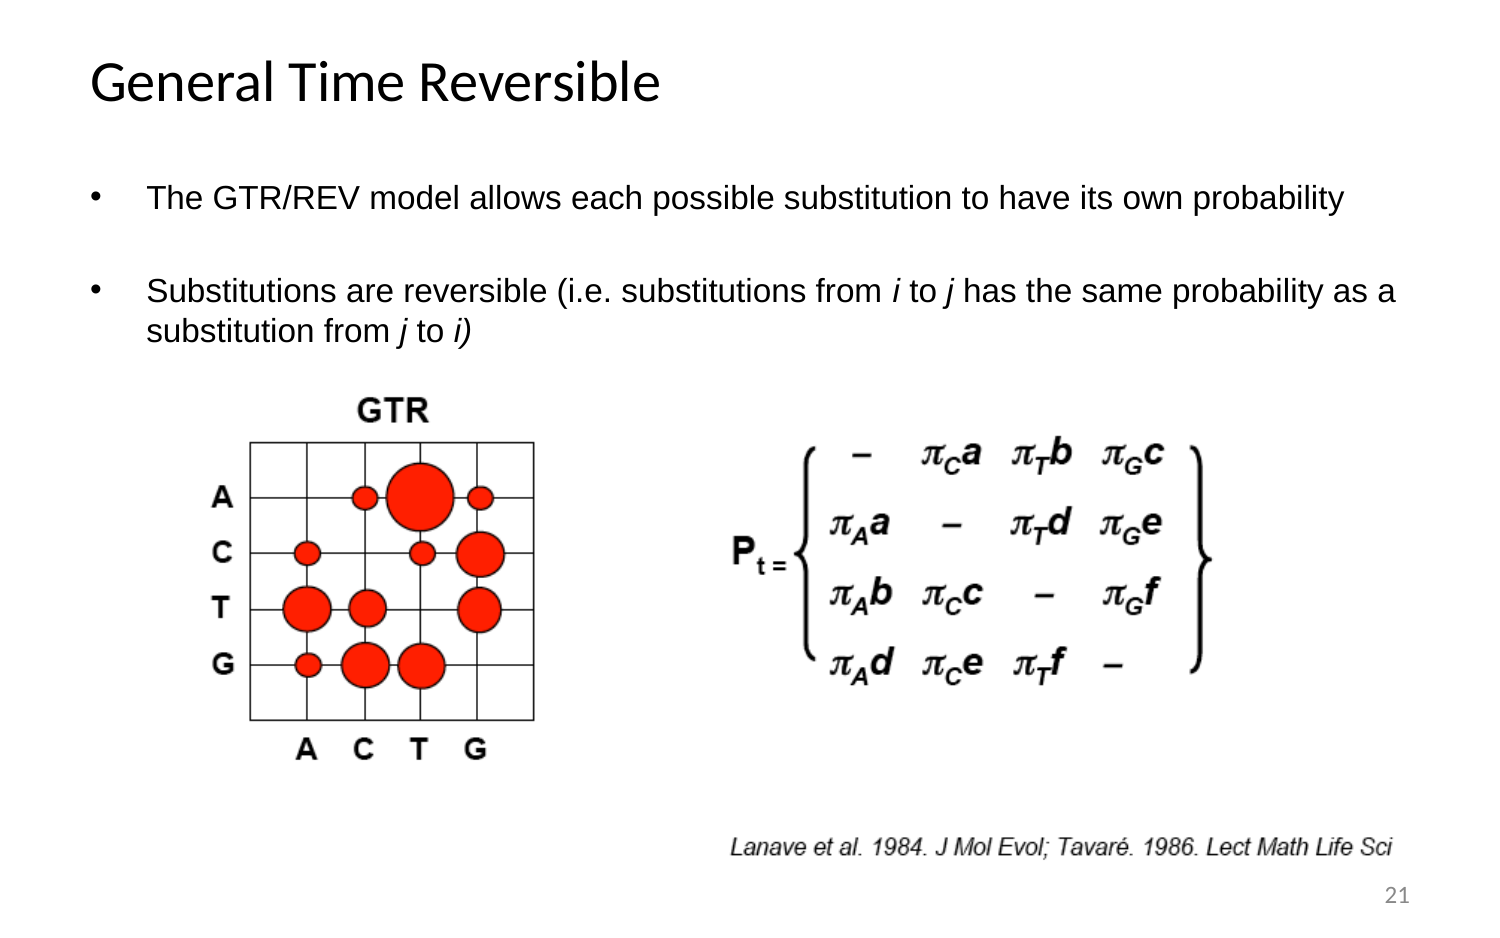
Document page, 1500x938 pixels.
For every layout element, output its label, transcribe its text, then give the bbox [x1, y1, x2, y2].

slide_number 21 [1074, 868, 1425, 919]
title General Time Reversible [75, 0, 1425, 157]
list The GTR/REV model allows each possible substitution to have its own probability Substitutions are reversible (i.e. substitutions from i to j has the same probability as a substitution from j to i) [75, 168, 1425, 807]
picture [196, 380, 1400, 869]
